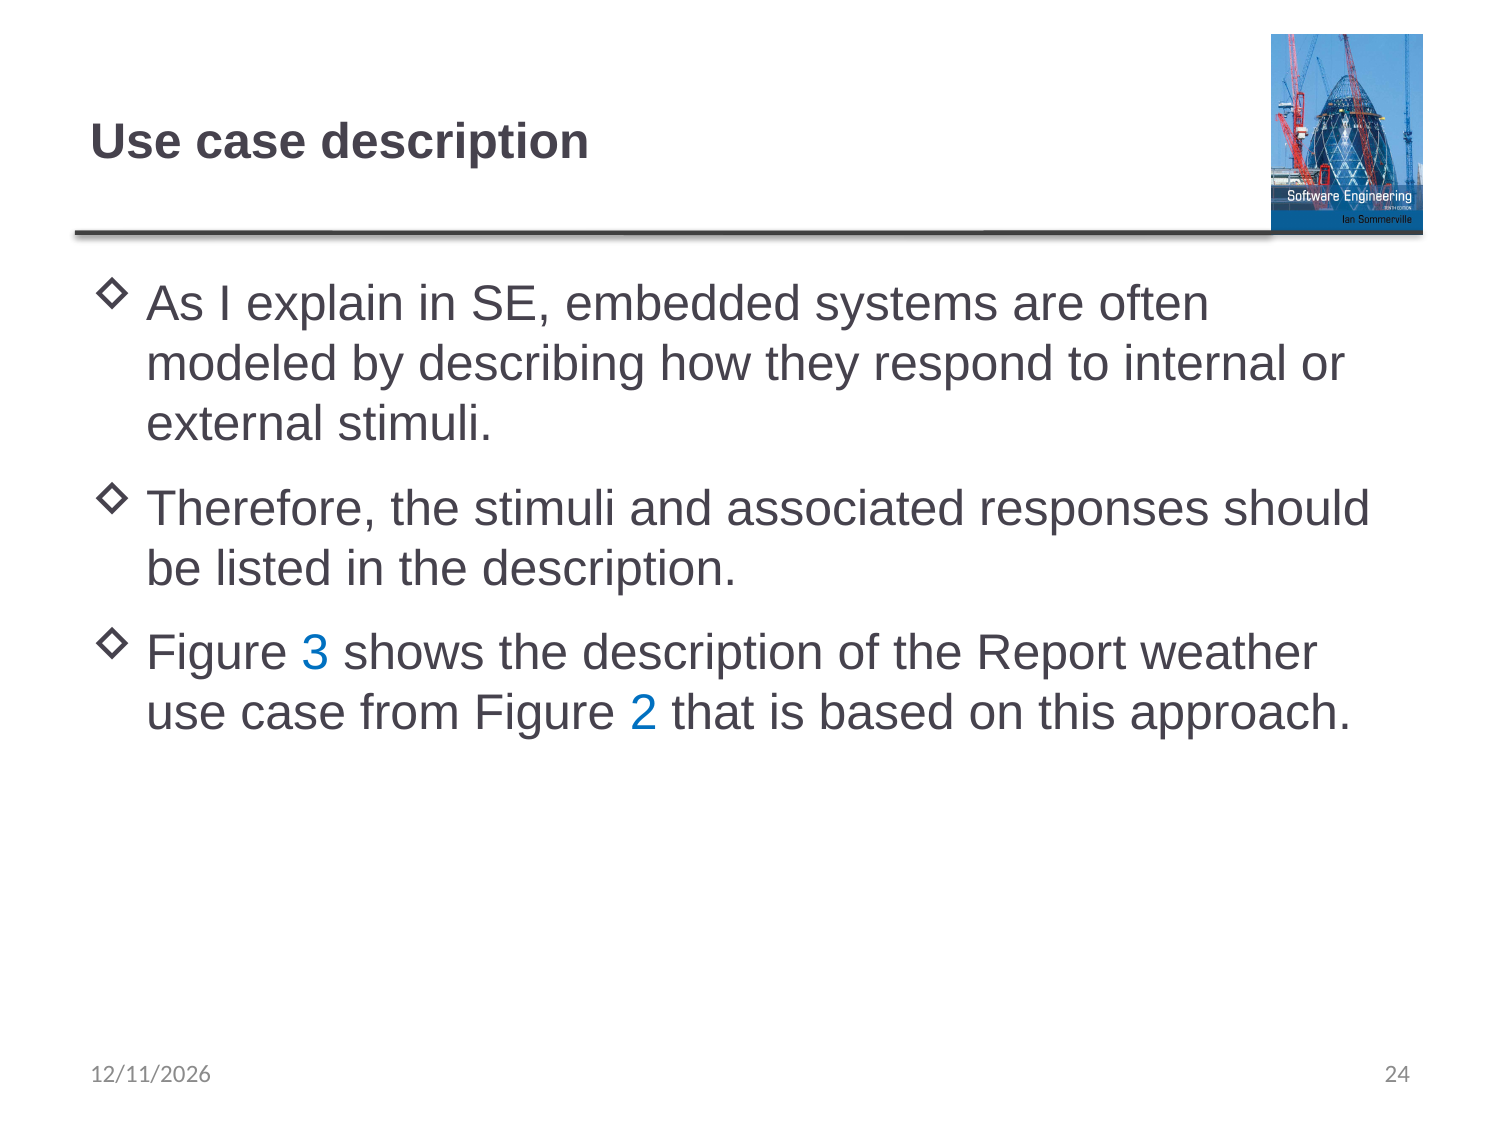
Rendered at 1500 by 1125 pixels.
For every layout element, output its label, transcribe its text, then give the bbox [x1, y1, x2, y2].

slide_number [75, 1042, 425, 1103]
list As I explain in SE, embedded systems are often modeled by describing how they respond to internal or external stimuli. Therefore, the stimuli and associated responses should be listed in the description. Figure 3 shows the description of the Report weather use case from Figure 2 that is based on this approach. [75, 262, 1425, 1005]
picture [1271, 34, 1423, 230]
slide_number 24 [1074, 1042, 1425, 1103]
title Use case description [74, 44, 1272, 233]
